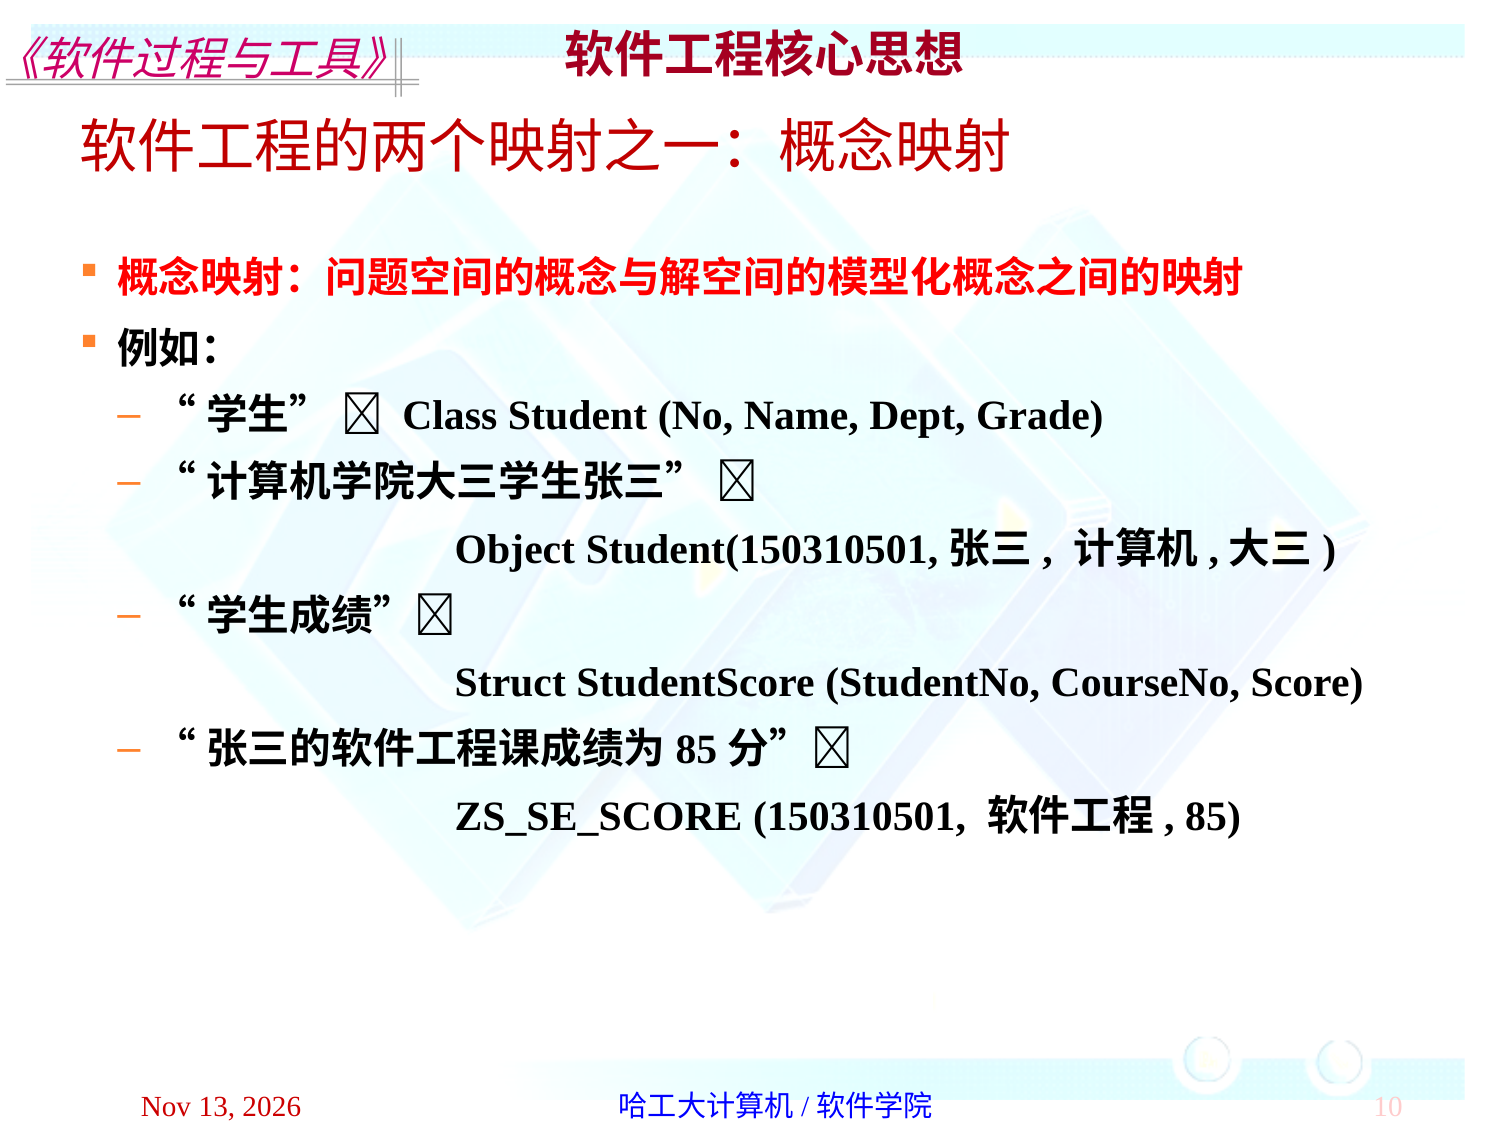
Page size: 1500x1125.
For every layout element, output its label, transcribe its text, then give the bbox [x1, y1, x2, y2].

text_box 概念映射：问题空间的概念与解空间的模型化概念之间的映射 例如： “学生”  Class Student (No, Name, Dept, Grade) “计算机学院大三学生张三”  Object Student(150310501,张三, 计算机,大三) “学生成绩” Struct StudentScore (StudentNo, CourseNo, Score) “张三的软件工程课成绩为85分” ZS_SE_SCORE (150310501, 软件工程, 85) [64, 243, 1412, 1083]
text_box 软件工程的两个映射之一：概念映射 [64, 101, 1415, 209]
text_box 软件工程核心思想 [389, 15, 1140, 90]
